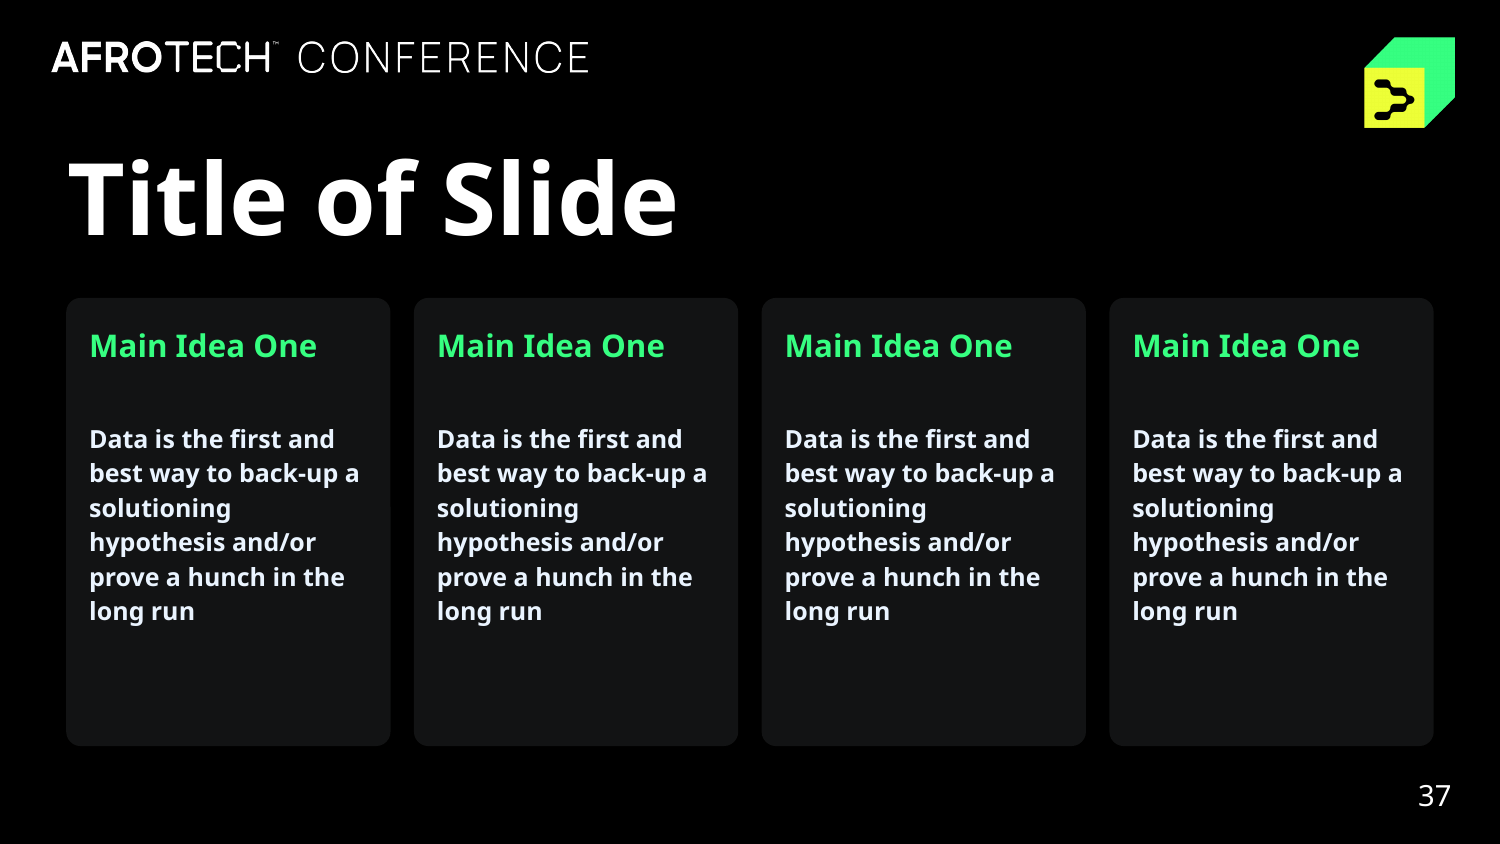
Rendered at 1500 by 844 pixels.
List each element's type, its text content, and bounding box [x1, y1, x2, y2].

picture [1364, 37, 1455, 128]
text_box Main Idea One Data is the first and best way to back-up a solutioning hypothesis and/or prove a hunch in the long run [1109, 297, 1434, 747]
text_box Main Idea One Data is the first and best way to back-up a solutioning hypothesis and/or prove a hunch in the long run [66, 297, 391, 747]
slide_number 37 [1389, 764, 1480, 830]
text_box Main Idea One Data is the first and best way to back-up a solutioning hypothesis and/or prove a hunch in the long run [761, 297, 1086, 747]
picture [51, 41, 588, 73]
text_box Main Idea One Data is the first and best way to back-up a solutioning hypothesis and/or prove a hunch in the long run [413, 297, 739, 747]
text_box Title of Slide [52, 135, 1270, 279]
